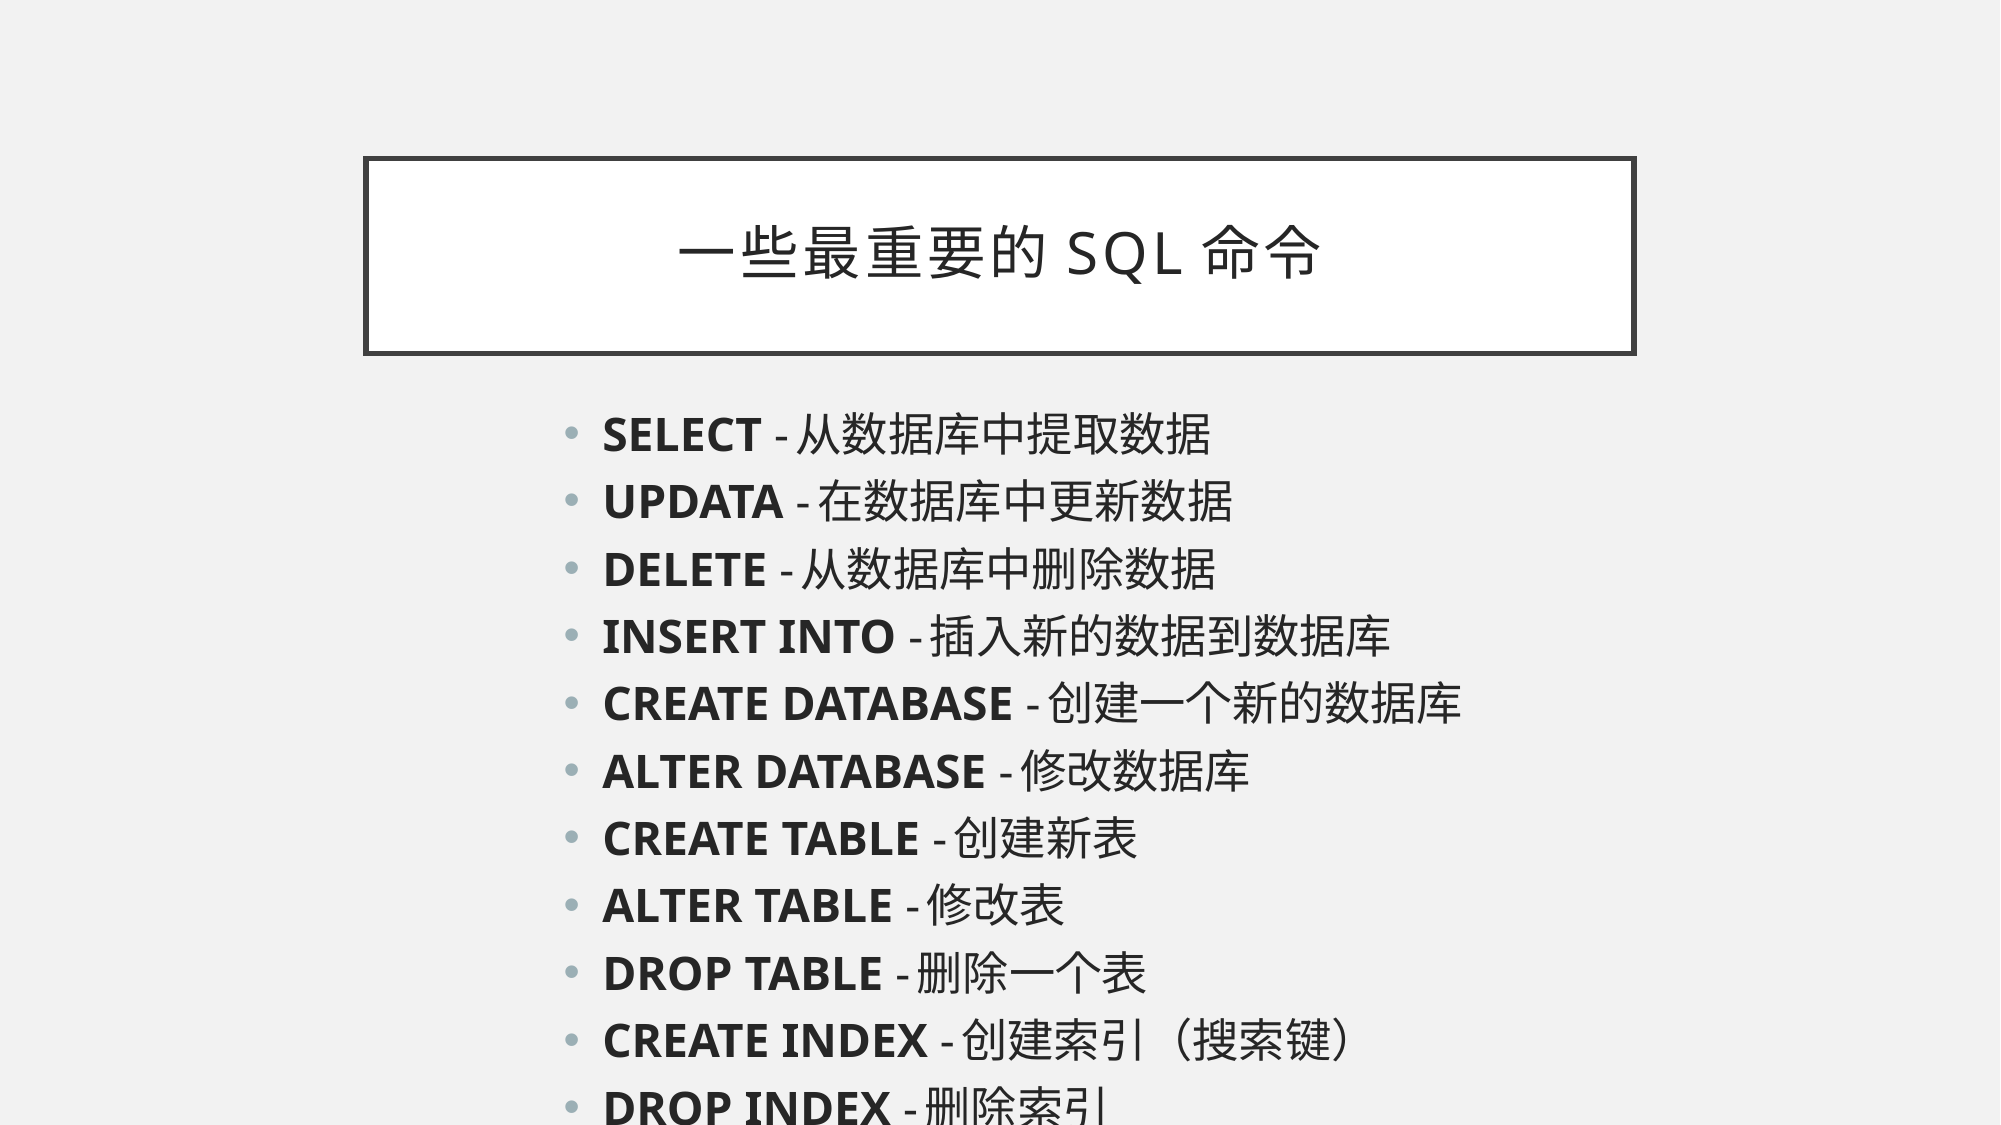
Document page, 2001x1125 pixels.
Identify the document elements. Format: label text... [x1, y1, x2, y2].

title 一些最重要的SQL命令 [363, 156, 1637, 356]
list SELECT -从数据库中提取数据 UPDATA -在数据库中更新数据 DELETE -从数据库中删除数据 INSERT INTO -插入新的数据到数据库 CREATE DATABASE -创建一个新的数据库 ALTER DATABASE -修改数据库 CREATE TABLE -创建新表 ALTER TABLE -修改表 DROP TABLE -删除一个表 CREATE INDEX -创建索引（搜索键） DROP INDEX -删除索引 [548, 397, 2000, 1125]
